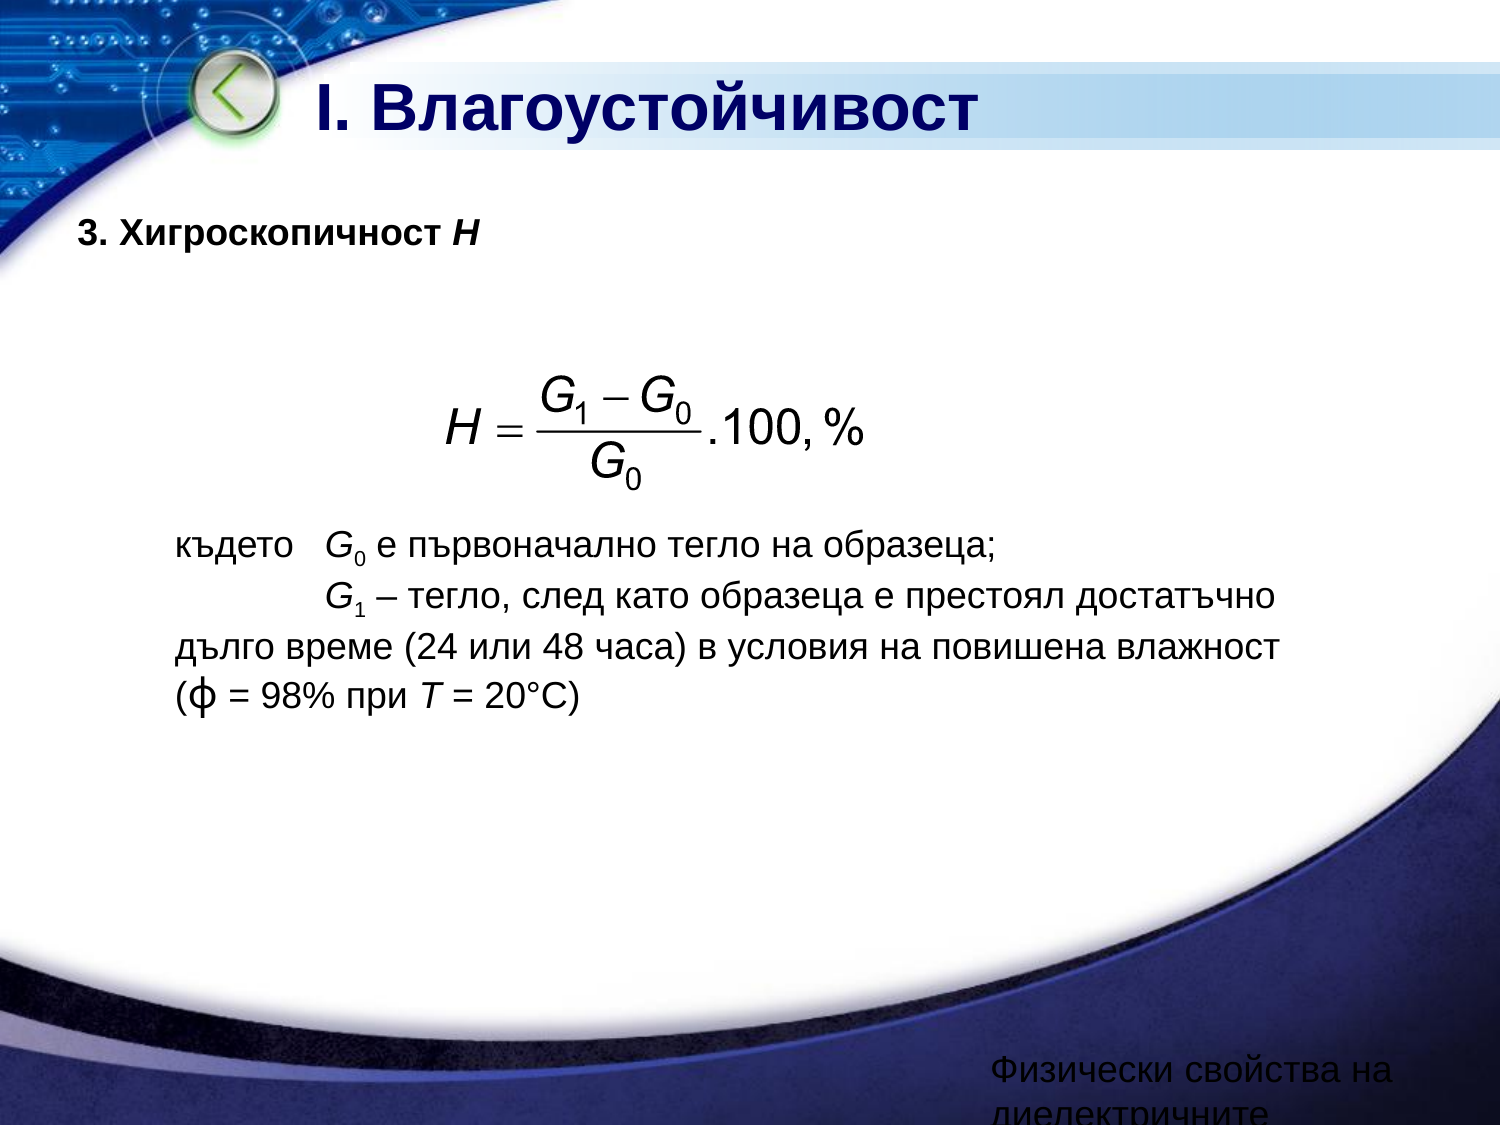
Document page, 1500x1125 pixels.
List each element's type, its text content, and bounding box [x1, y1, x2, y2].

text_box 3. Хигроскопичност Н [62, 200, 497, 261]
footer Физически свойства на диелектричните материали [975, 1037, 1450, 1075]
title I. Влагоустойчивост [300, 57, 1438, 150]
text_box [159, 362, 1338, 713]
picture [0, 0, 1500, 1125]
